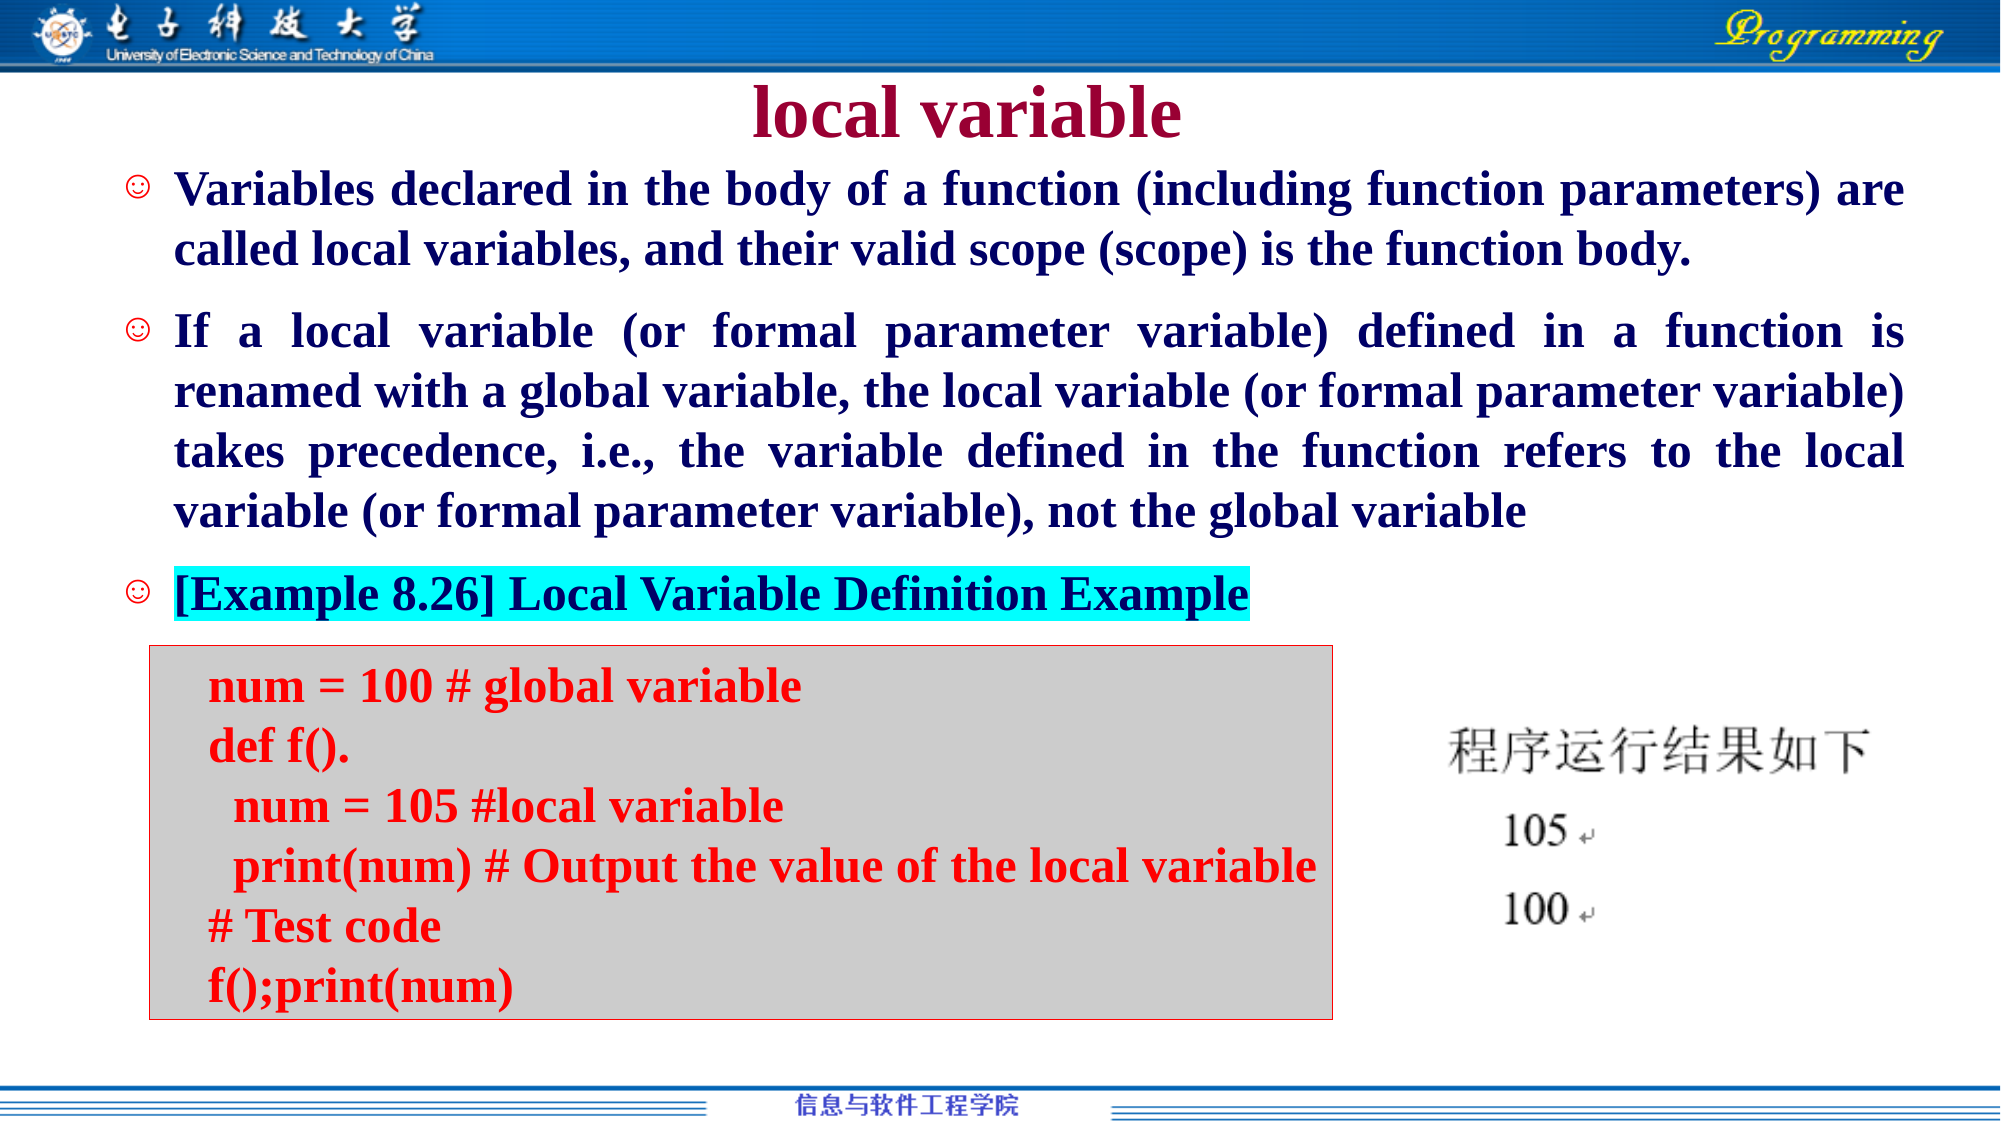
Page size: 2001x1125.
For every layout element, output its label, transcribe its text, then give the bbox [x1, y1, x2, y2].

picture [0, 0, 2001, 1125]
title local variable [179, 66, 1756, 147]
list Variables declared in the body of a function (including function parameters) are called local variables, and their valid scope (scope) is the function body. If a local variable (or formal parameter variable) defined in a function is renamed with a global variable, the local variable (or formal parameter variable) takes precedence, i.e., the variable defined in the function refers to the local variable (or formal parameter variable), not the global variable [Example 8.26] Local Variable Definition Example [102, 147, 1922, 823]
text_box num = 100 # global variable def f(). num = 105 #local variable print(num) # Output the value of the local variable # Test code f();print(num) [149, 645, 1333, 1020]
